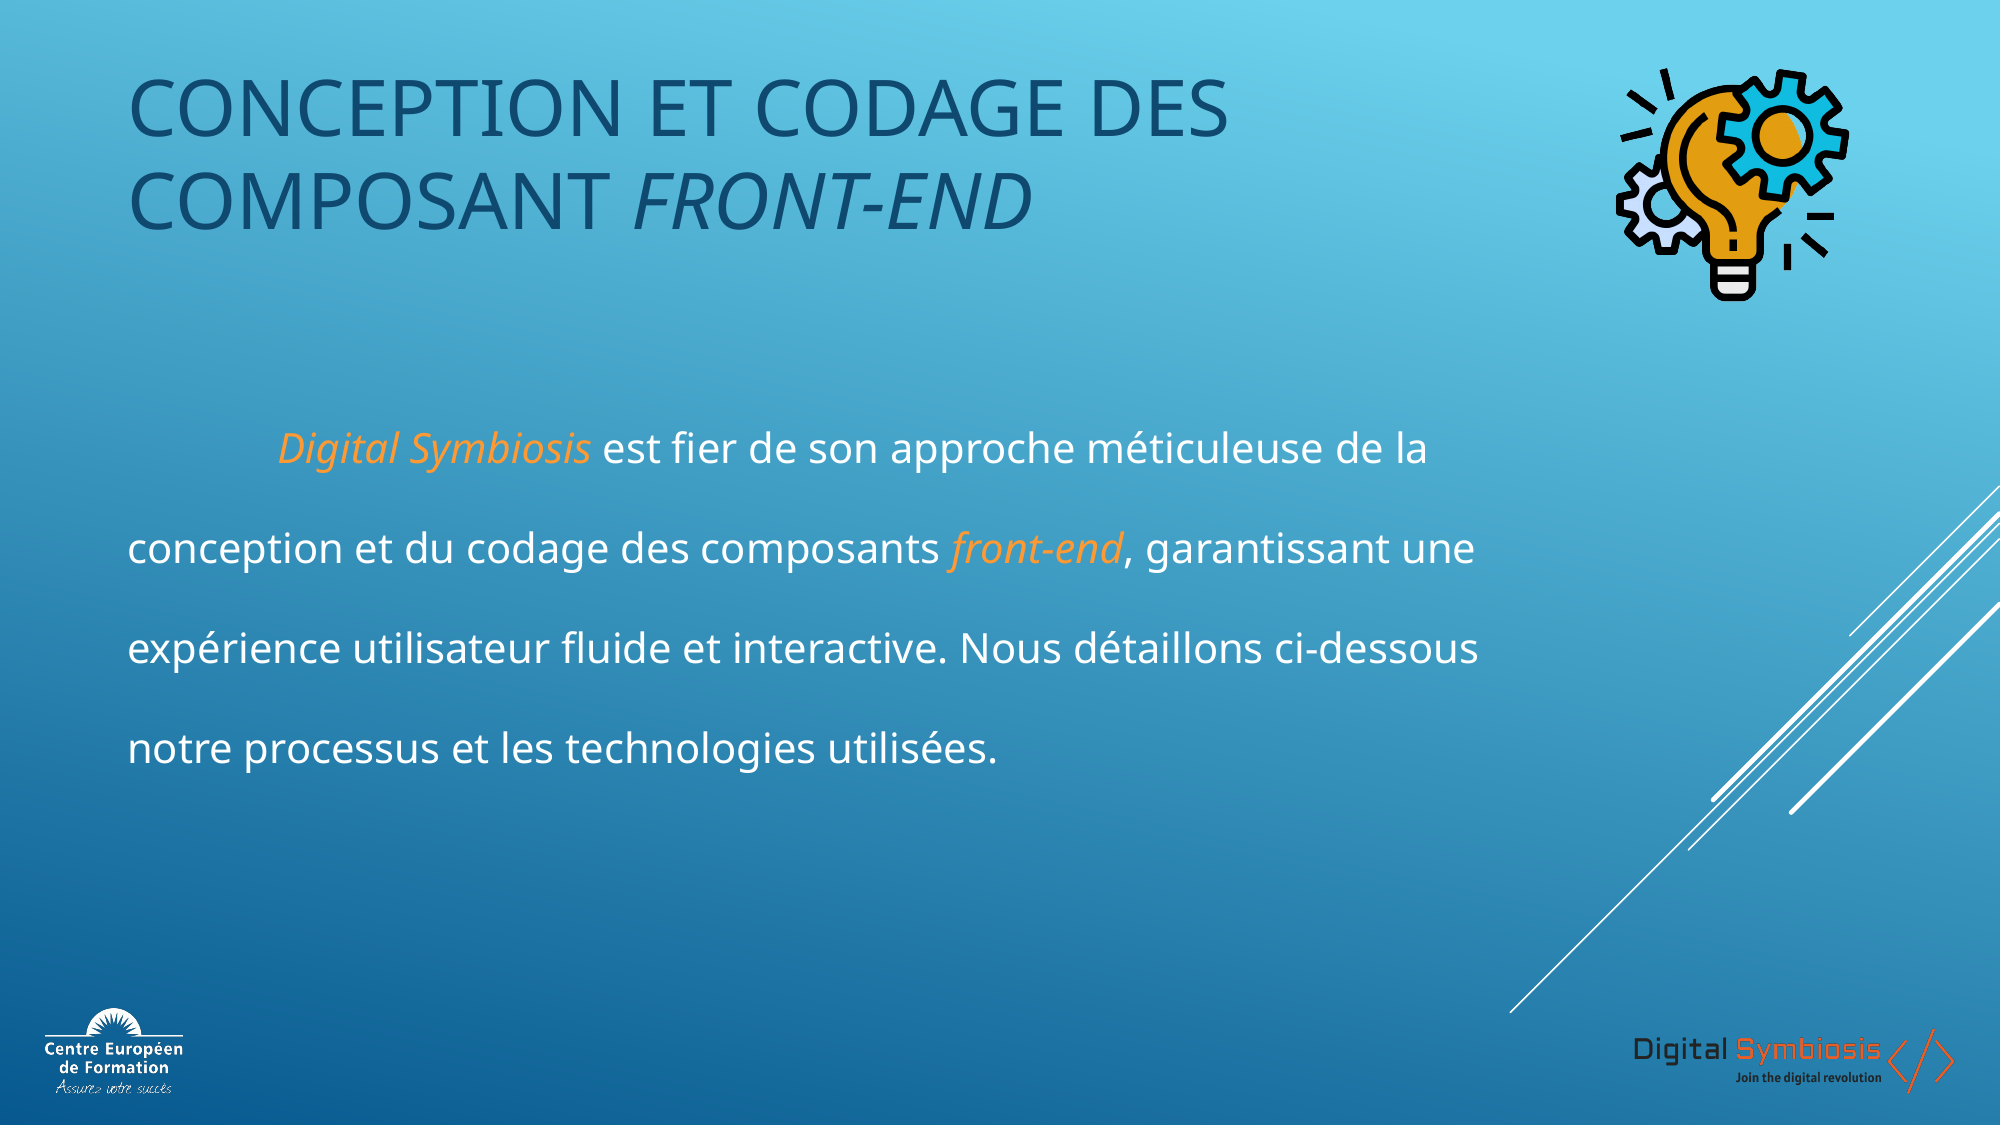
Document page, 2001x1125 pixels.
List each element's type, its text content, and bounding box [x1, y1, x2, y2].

picture [45, 1007, 183, 1094]
title Conception et codage des composant front-end [112, 49, 1709, 297]
picture [1632, 1027, 1955, 1094]
list Digital Symbiosis est fier de son approche méticuleuse de la conception et du codage des composants front-end, garantissant une expérience utilisateur fluide et interactive. Nous détaillons ci-dessous notre processus et les technologies utilisées. [112, 310, 1513, 904]
picture [1609, 61, 1858, 309]
